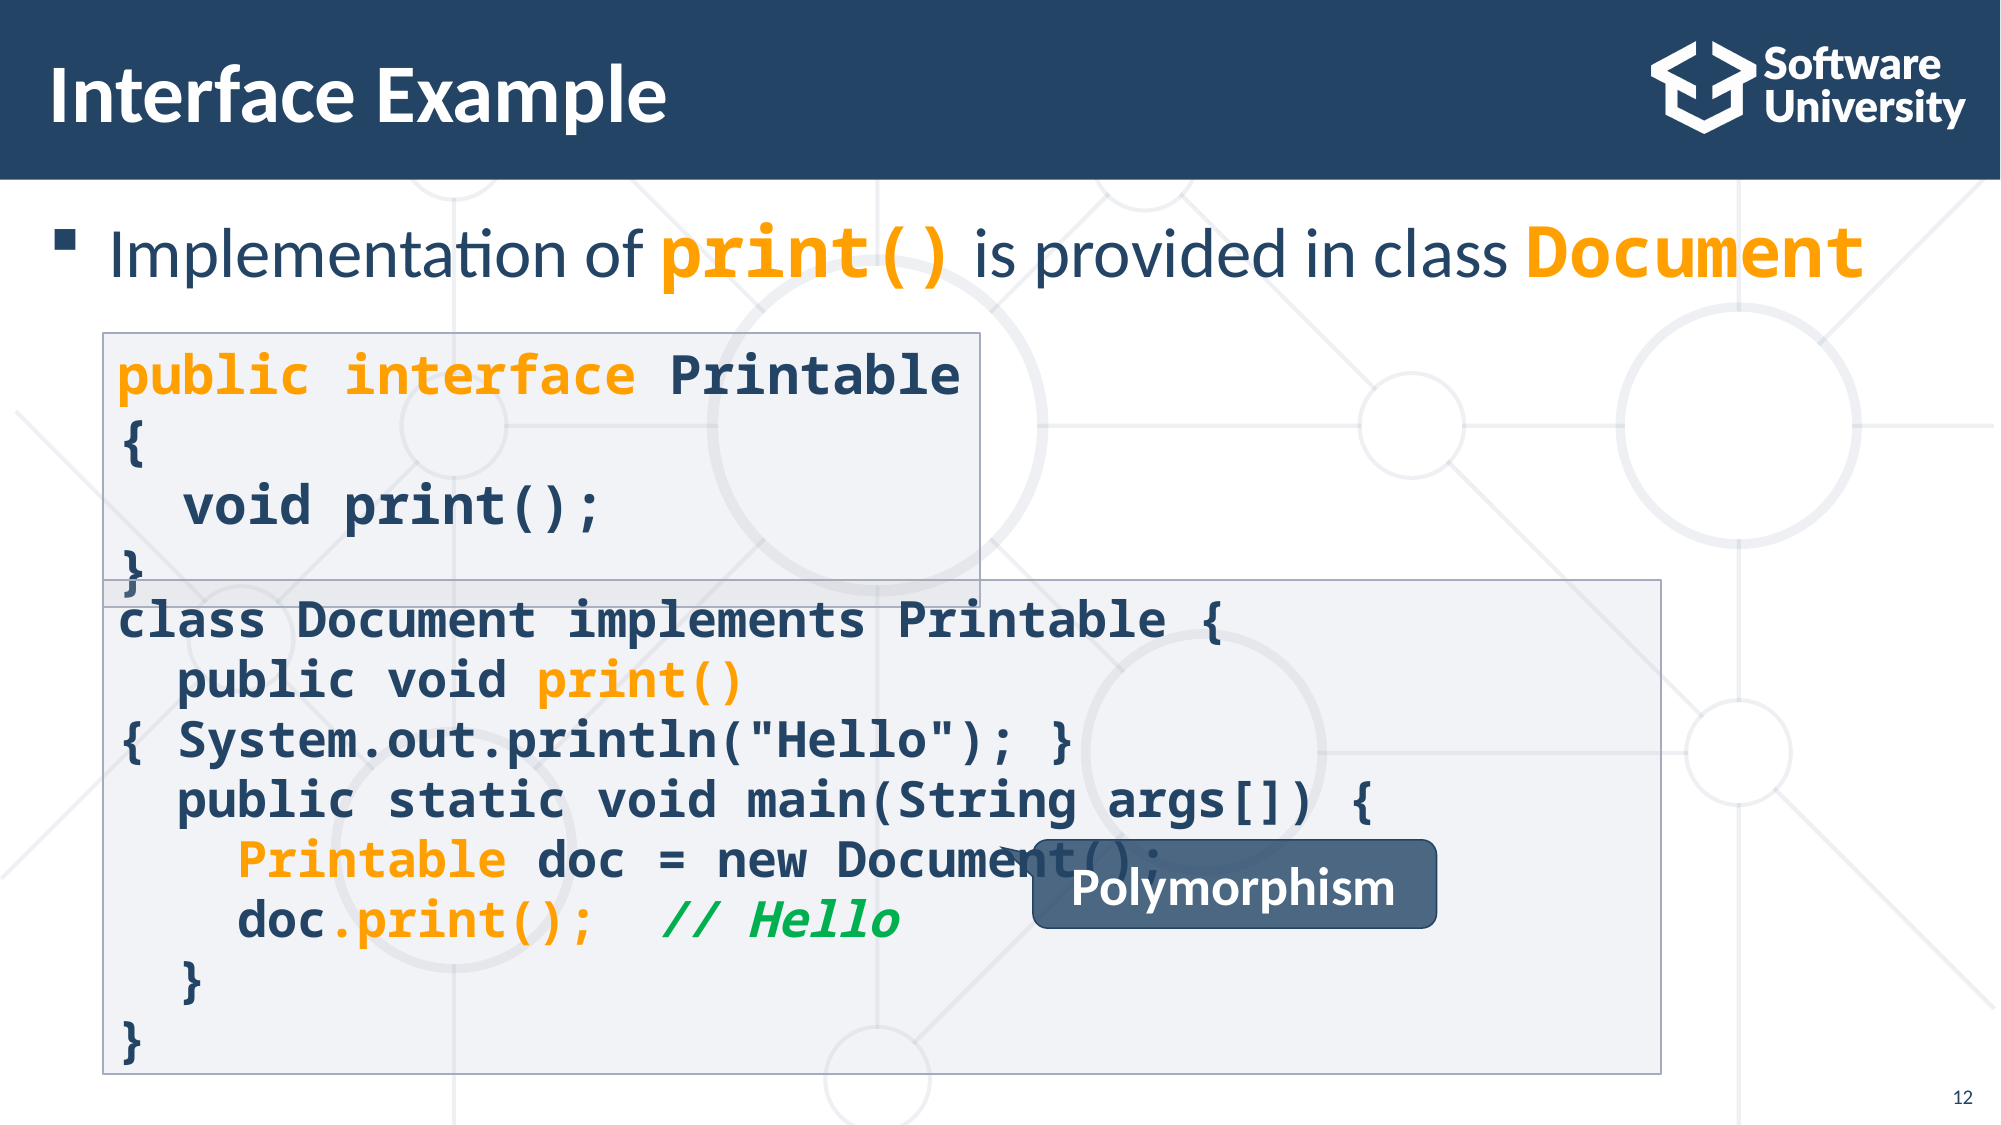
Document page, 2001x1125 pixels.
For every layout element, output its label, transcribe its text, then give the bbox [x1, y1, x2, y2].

slide_number 12 [1927, 1067, 1989, 1117]
text_box public interface Printable { void print(); } [102, 332, 980, 579]
text_box class Document implements Printable { public void print() { System.out.println("Hello"); } public static void main(String args[]) { Printable doc = new Document(); doc.print(); // Hello } } [102, 579, 1662, 1075]
text_box Polymorphism [1001, 839, 1437, 929]
picture [1651, 41, 1966, 134]
list Implementation of print() is provided in class Document [31, 196, 1970, 1104]
title Interface Example [31, 16, 1625, 162]
